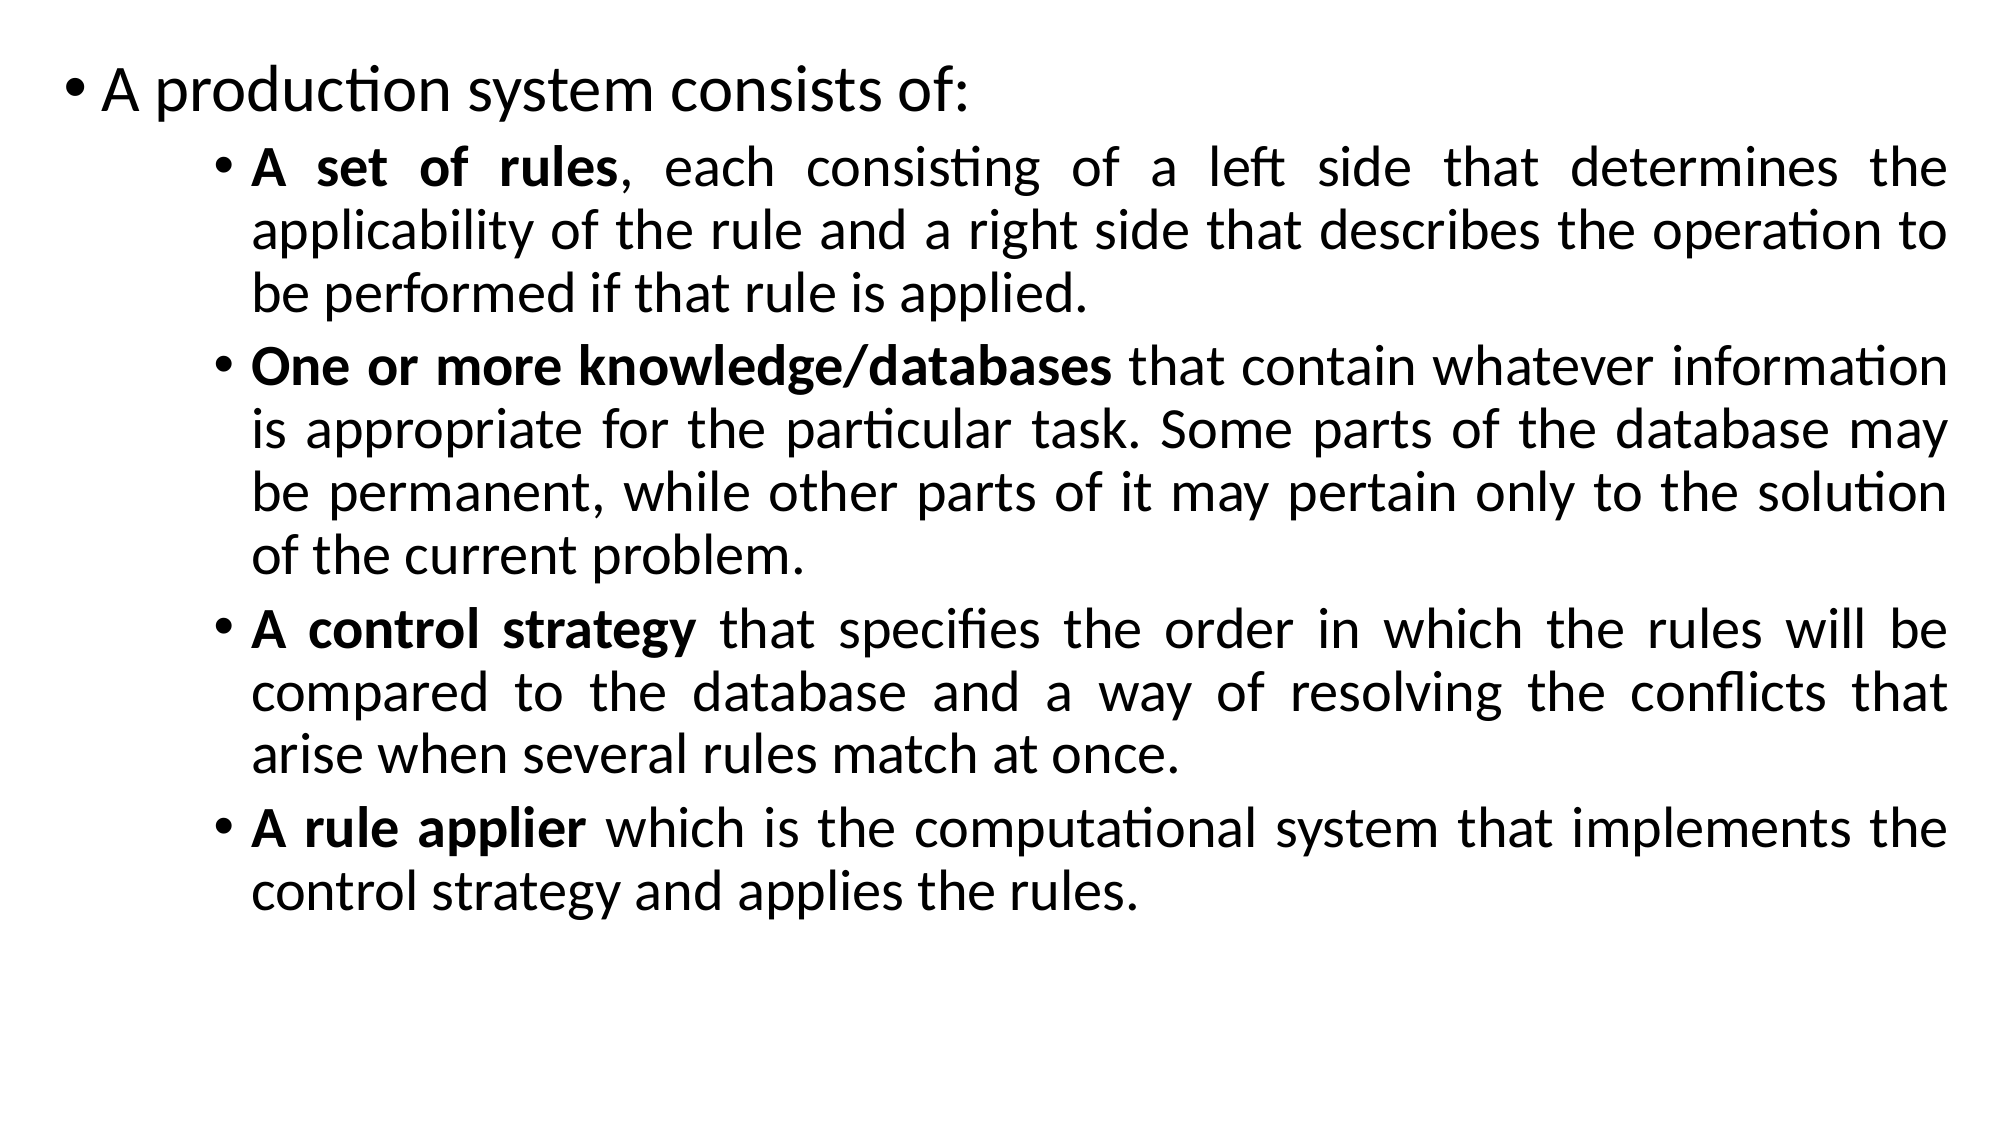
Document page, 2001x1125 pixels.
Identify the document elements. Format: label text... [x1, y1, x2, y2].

list A production system consists of: A set of rules, each consisting of a left side that determines the applicability of the rule and a right side that describes the operation to be performed if that rule is applied. One or more knowledge/databases that contain whatever information is appropriate for the particular task. Some parts of the database may be permanent, while other parts of it may pertain only to the solution of the current problem. A control strategy that specifies the order in which the rules will be compared to the database and a way of resolving the conflicts that arise when several rules match at once. A rule applier which is the computational system that implements the control strategy and applies the rules. [48, 46, 1965, 1091]
